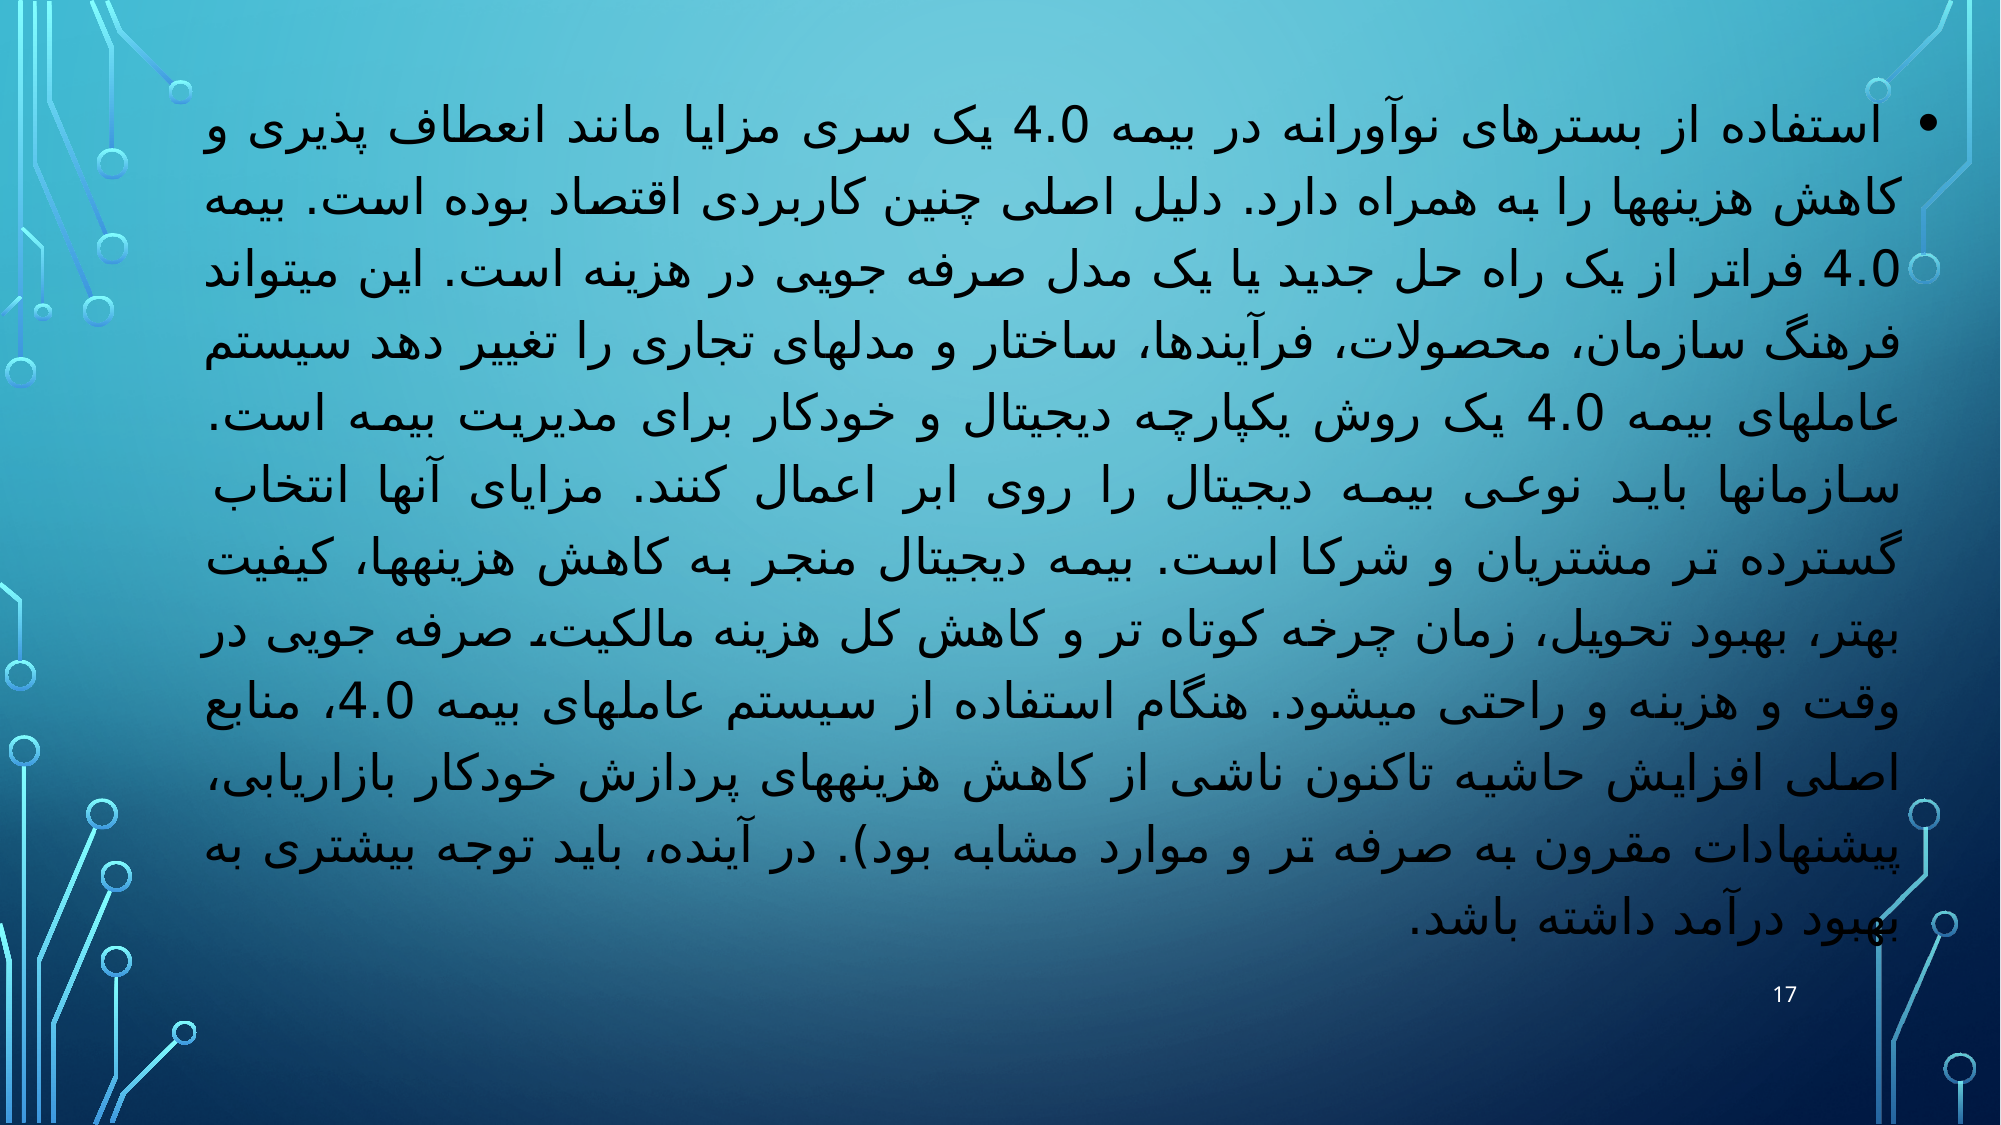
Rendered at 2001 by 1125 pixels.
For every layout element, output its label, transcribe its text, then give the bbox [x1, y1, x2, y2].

list استفاده از بسترهای نوآورانه در بیمه 4.0 یک سری مزایا مانند انعطاف پذیری و کاهش هزینه‏ها را به همراه دارد. دلیل اصلی چنین کاربردی اقتصاد بوده است. بیمه 4.0 فراتر از یک راه حل جدید یا یک مدل صرفه جویی در هزینه است. این می‏تواند فرهنگ سازمان، محصولات، فرآیندها، ساختار و مدل‏های تجاری را تغییر دهد سیستم عامل‏های بیمه 4.0 یک روش یکپارچه دیجیتال و خودکار برای مدیریت بیمه است. سازمان‏ها باید نوعی بیمه دیجیتال را روی ابر اعمال کنند. مزایای آنها انتخاب گسترده تر مشتریان و شرکا است. بیمه دیجیتال منجر به کاهش هزینه‏ها، کیفیت بهتر، بهبود تحویل، زمان چرخه کوتاه تر و کاهش کل هزینه مالکیت، صرفه جویی در وقت و هزینه و راحتی می‏شود. هنگام استفاده از سیستم عامل‏های بیمه 4.0، منابع اصلی افزایش حاشیه تاکنون ناشی از کاهش هزینه‏های پردازش خودکار بازاریابی، پیشنهادات مقرون به صرفه تر و موارد مشابه بود). در آینده، باید توجه بیشتری به بهبود درآمد داشته باشد. [187, 72, 1955, 950]
slide_number 17 [1685, 965, 1813, 1025]
